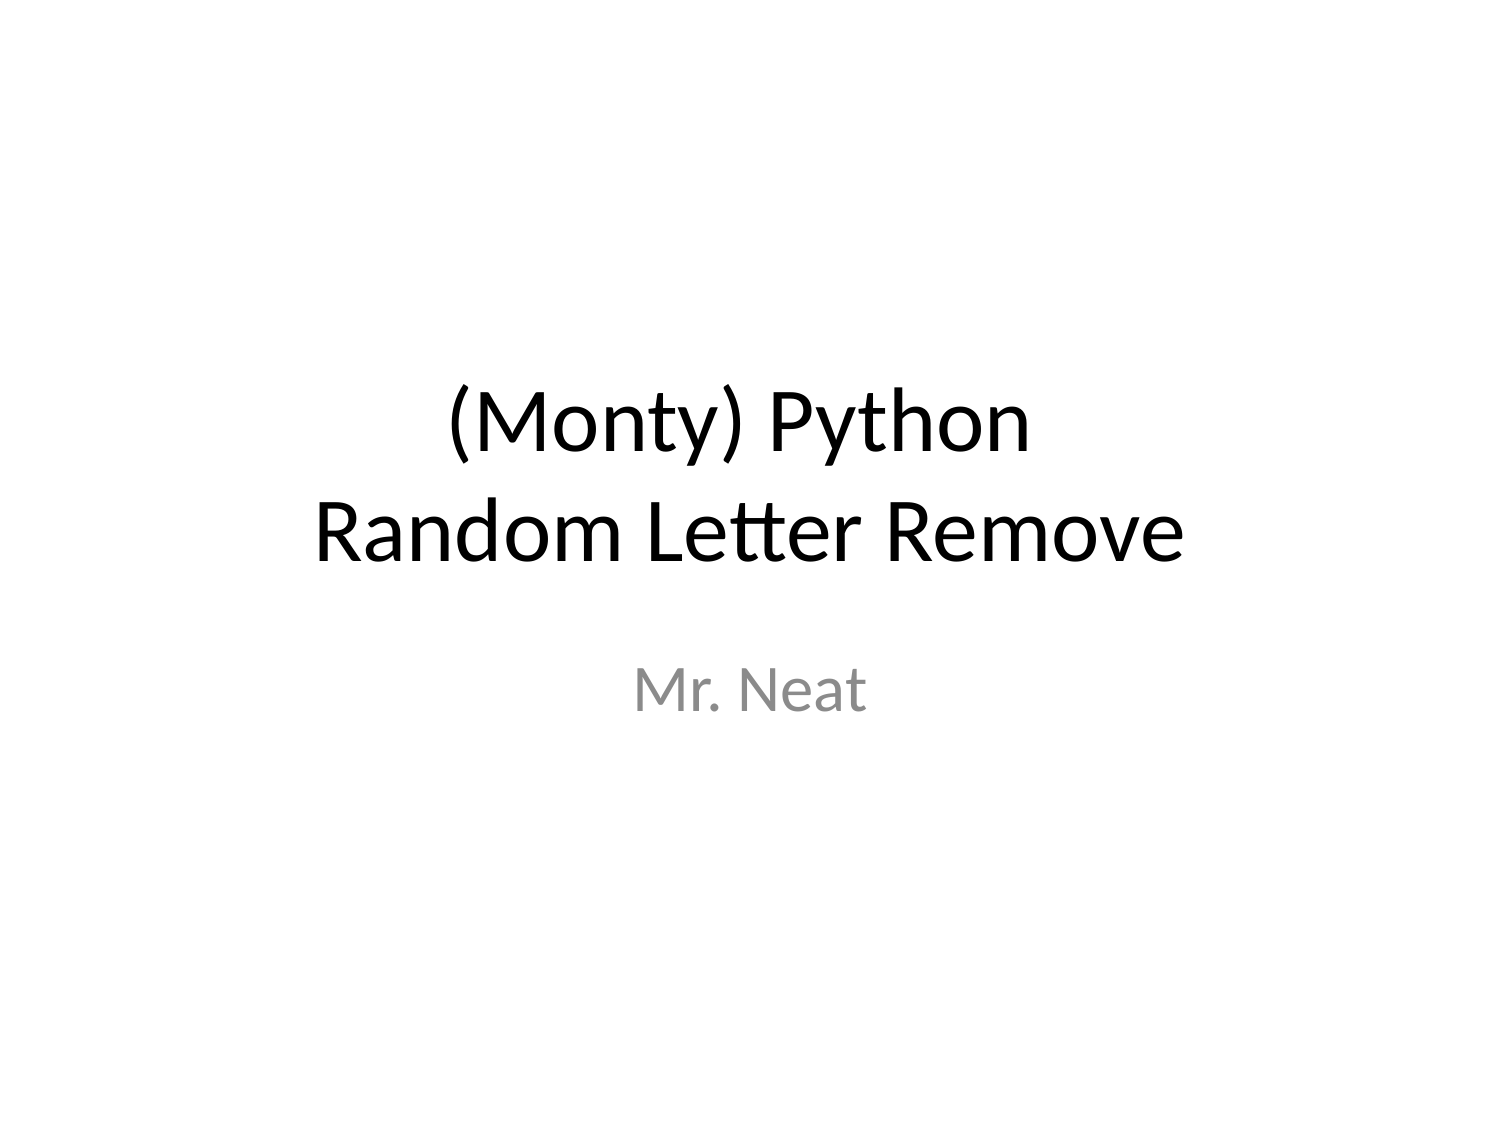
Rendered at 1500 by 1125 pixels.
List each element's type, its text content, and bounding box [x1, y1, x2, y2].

title (Monty) Python Random Letter Remove [112, 349, 1388, 591]
subtitle Mr. Neat [225, 637, 1275, 925]
